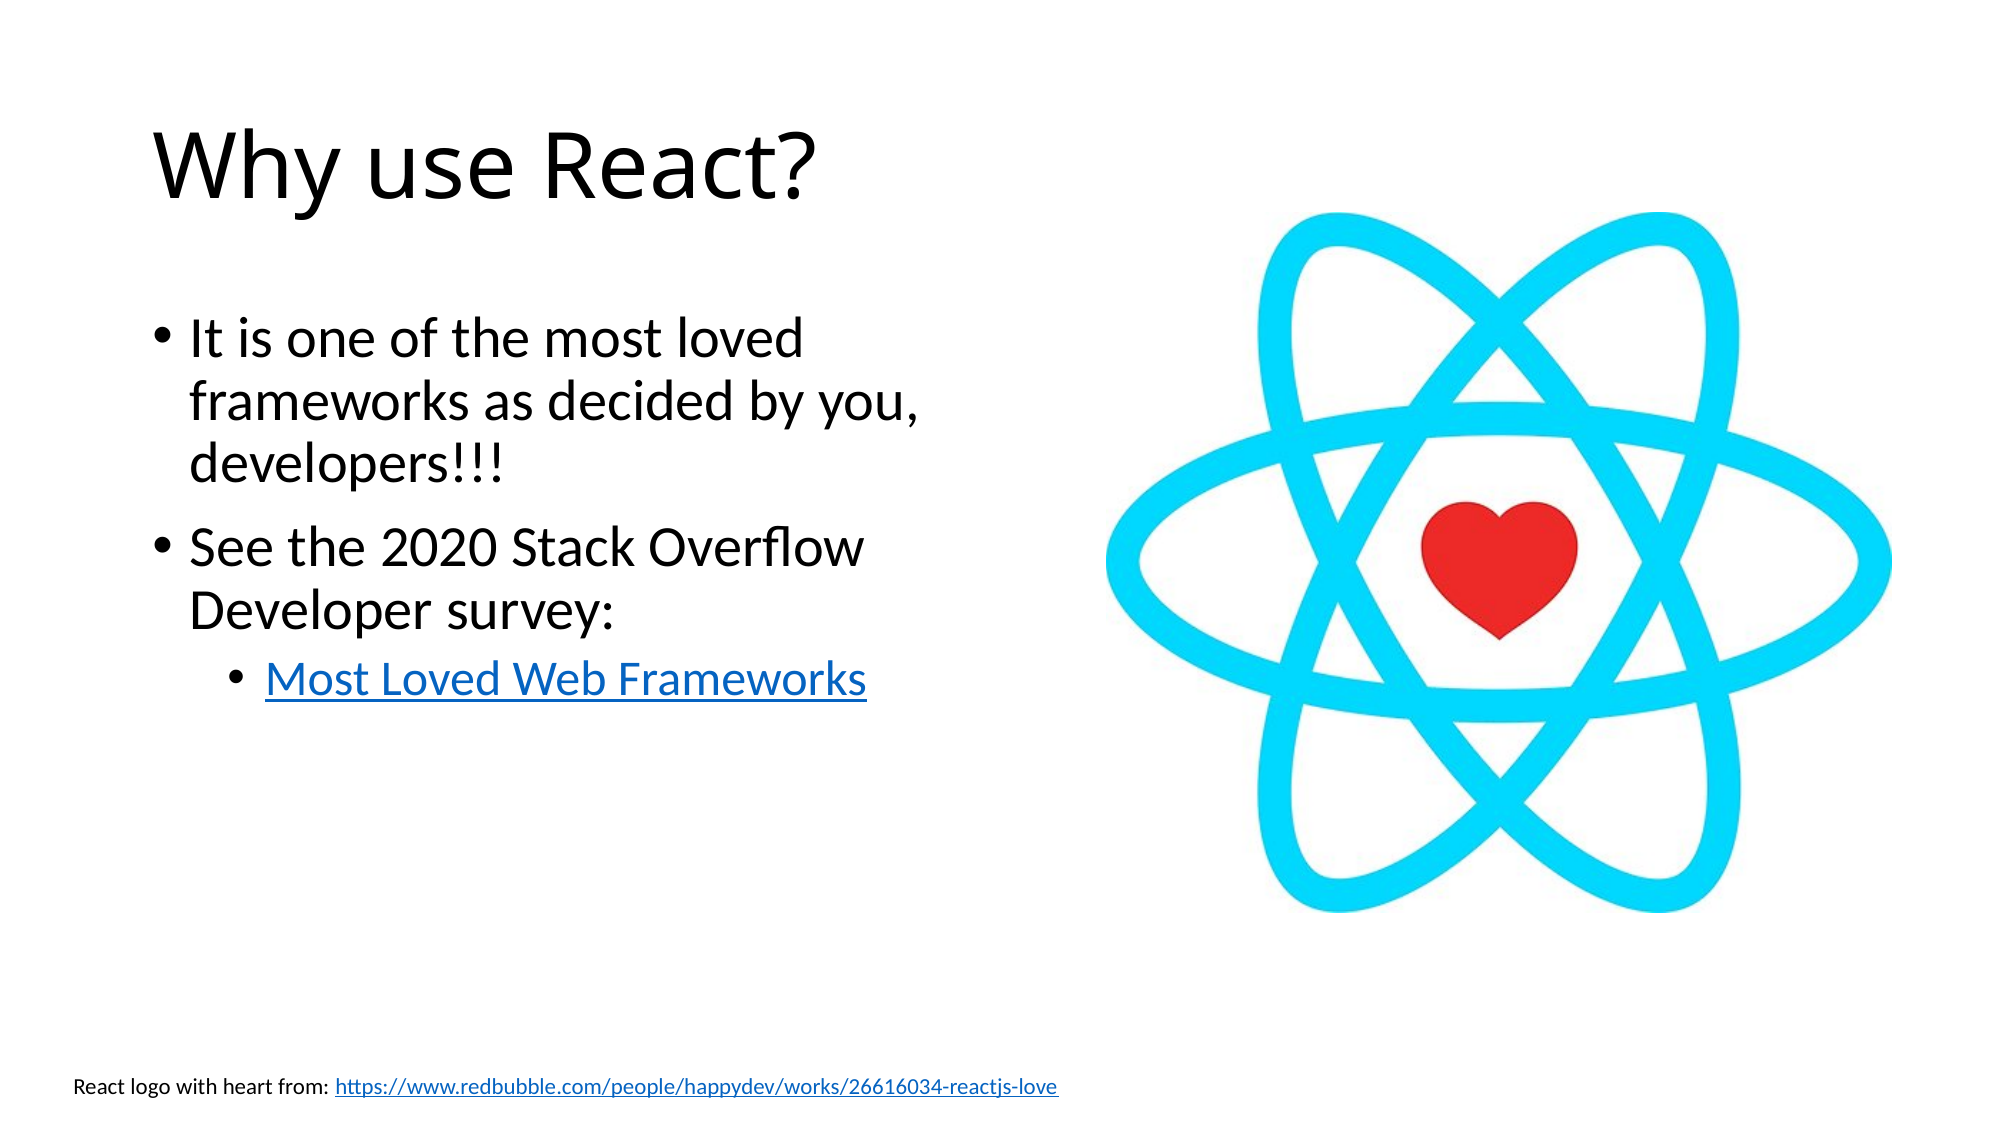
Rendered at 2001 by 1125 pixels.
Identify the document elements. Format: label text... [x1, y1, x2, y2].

picture [1106, 212, 1892, 913]
title Why use React? [137, 59, 1863, 278]
list It is one of the most loved frameworks as decided by you, developers!!! See the 2020 Stack Overflow Developer survey: Most Loved Web Frameworks [137, 299, 1038, 801]
text_box React logo with heart from: https://www.redbubble.com/people/happydev/works/26616034-reactjs-love [58, 1063, 1216, 1106]
